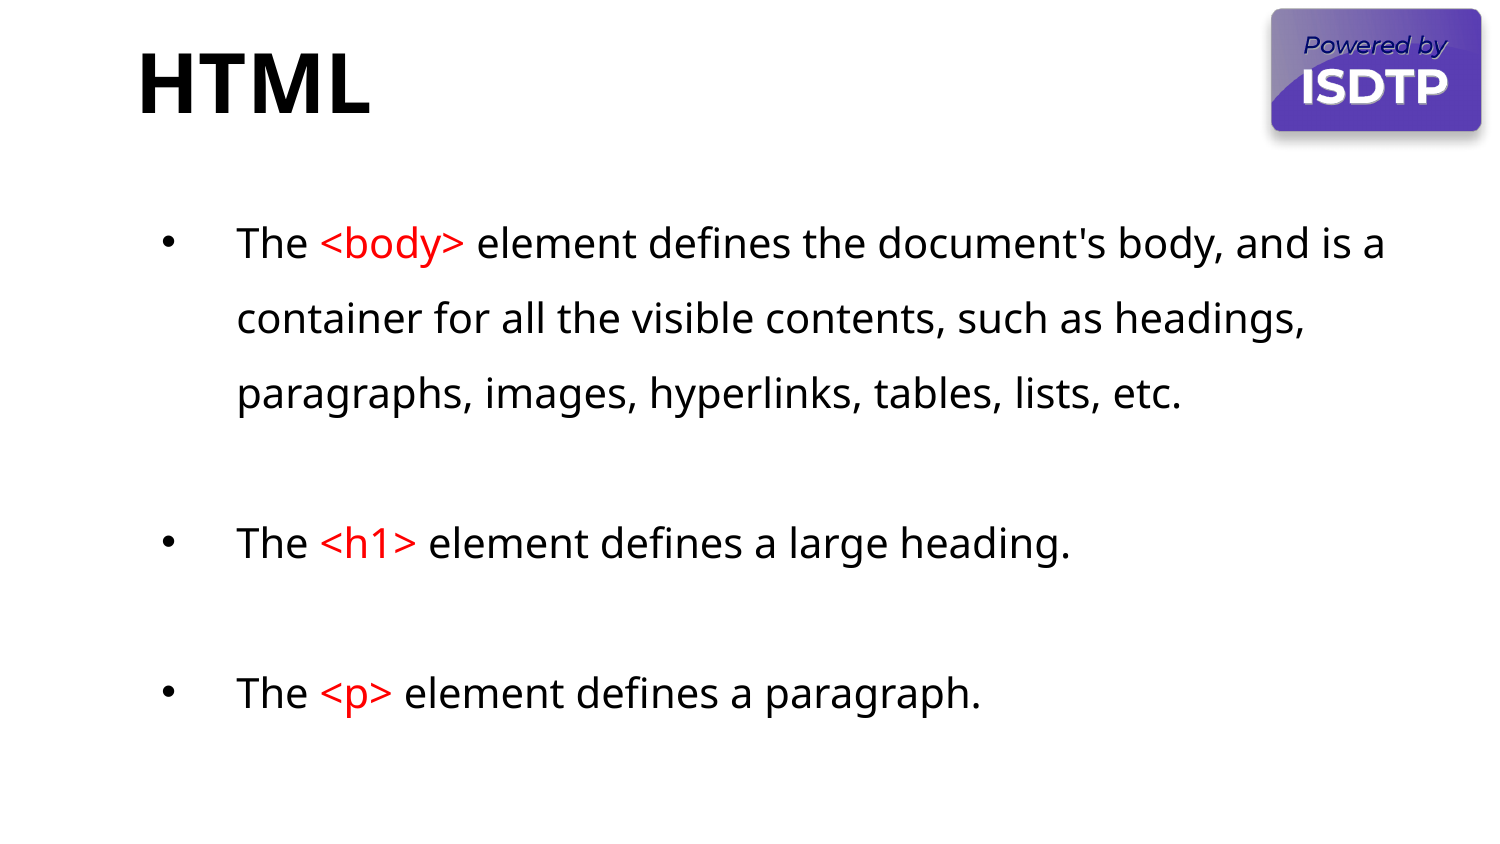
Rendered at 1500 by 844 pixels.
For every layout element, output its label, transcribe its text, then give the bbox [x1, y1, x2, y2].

text_box The <body> element defines the document's body, and is a container for all the visible contents, such as headings, paragraphs, images, hyperlinks, tables, lists, etc. The <h1> element defines a large heading. The <p> element defines a paragraph. [71, 176, 1483, 732]
text_box HTML [45, 0, 931, 145]
picture [1251, 0, 1500, 161]
